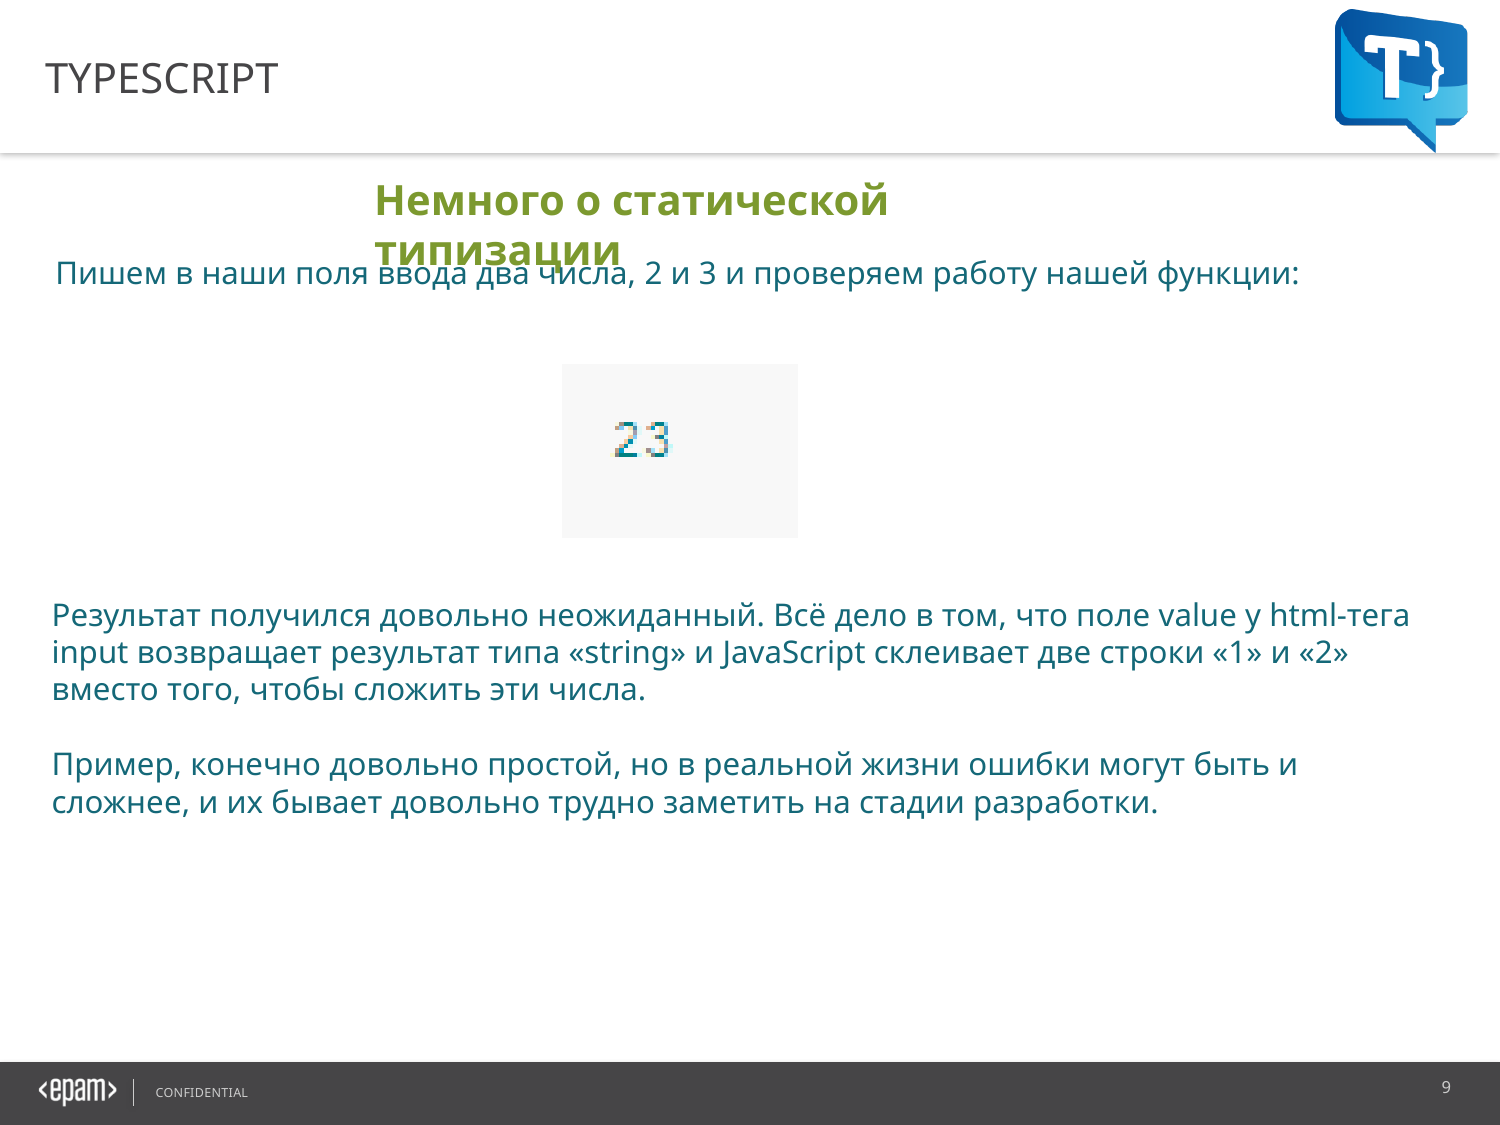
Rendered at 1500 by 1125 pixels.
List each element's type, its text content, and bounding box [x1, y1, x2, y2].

text_box Немного о статической типизации [359, 166, 1147, 245]
text_box Пишем в наши поля ввода два числа, 2 и 3 и проверяем работу нашей функции: [40, 245, 1460, 298]
list TypeScript [0, 0, 1500, 153]
picture [38, 1078, 117, 1107]
picture [562, 364, 798, 538]
text_box Результат получился довольно неожиданный. Всё дело в том, что поле value у html-тега input возвращает результат типа «string» и JavaScript склеивает две строки «1» и «2» вместо того, чтобы сложить эти числа. Пример, конечно довольно простой, но в реальной жизни ошибки могут быть и сложнее, и их бывает довольно трудно заметить на стадии разработки. [36, 587, 1456, 827]
picture [1335, 9, 1468, 154]
